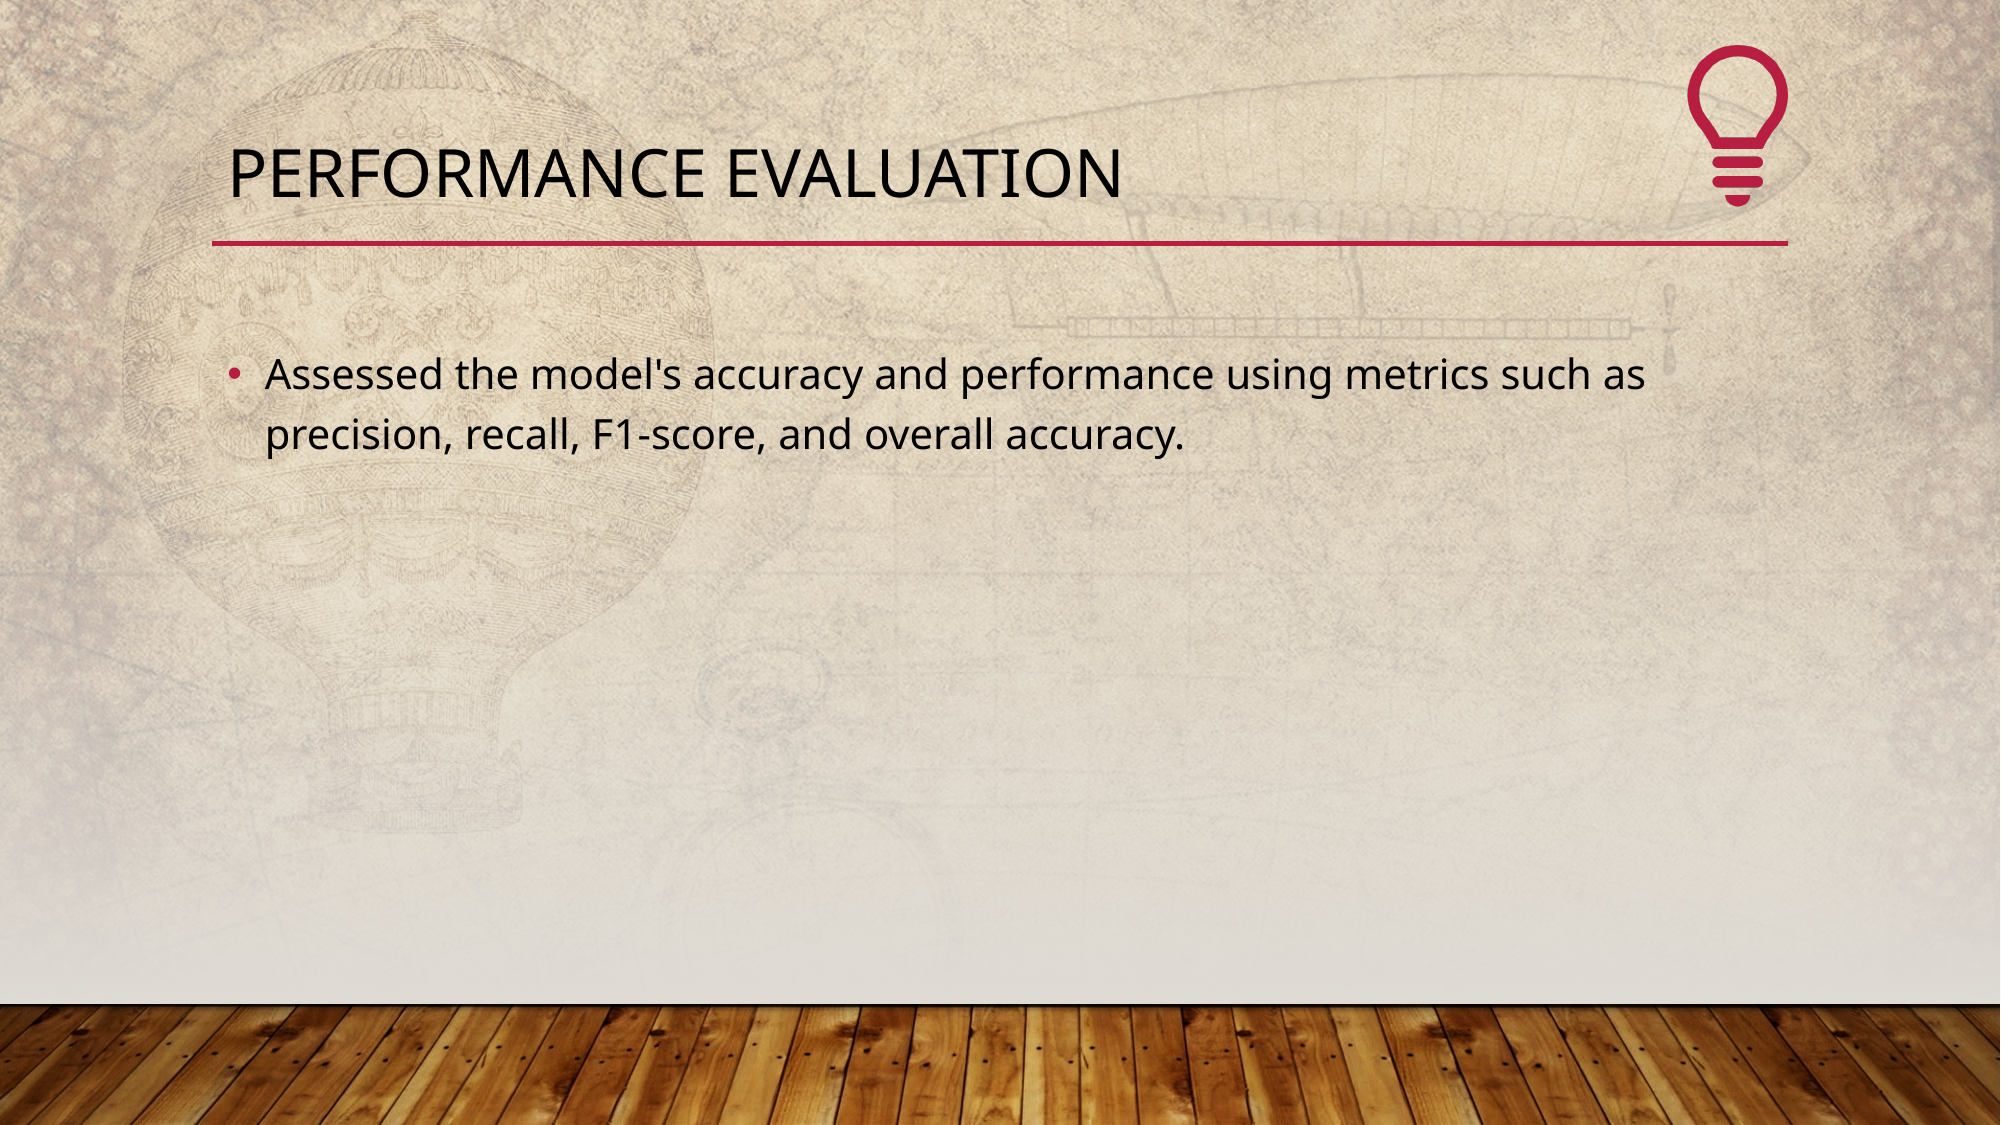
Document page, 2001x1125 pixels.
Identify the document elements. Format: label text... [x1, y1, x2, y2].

picture [1644, 33, 1830, 219]
picture [0, 1004, 2000, 1125]
list Assessed the model's accuracy and performance using metrics such as precision, recall, F1-score, and overall accuracy. [212, 330, 1788, 897]
title Performance Evaluation [212, 131, 1788, 305]
